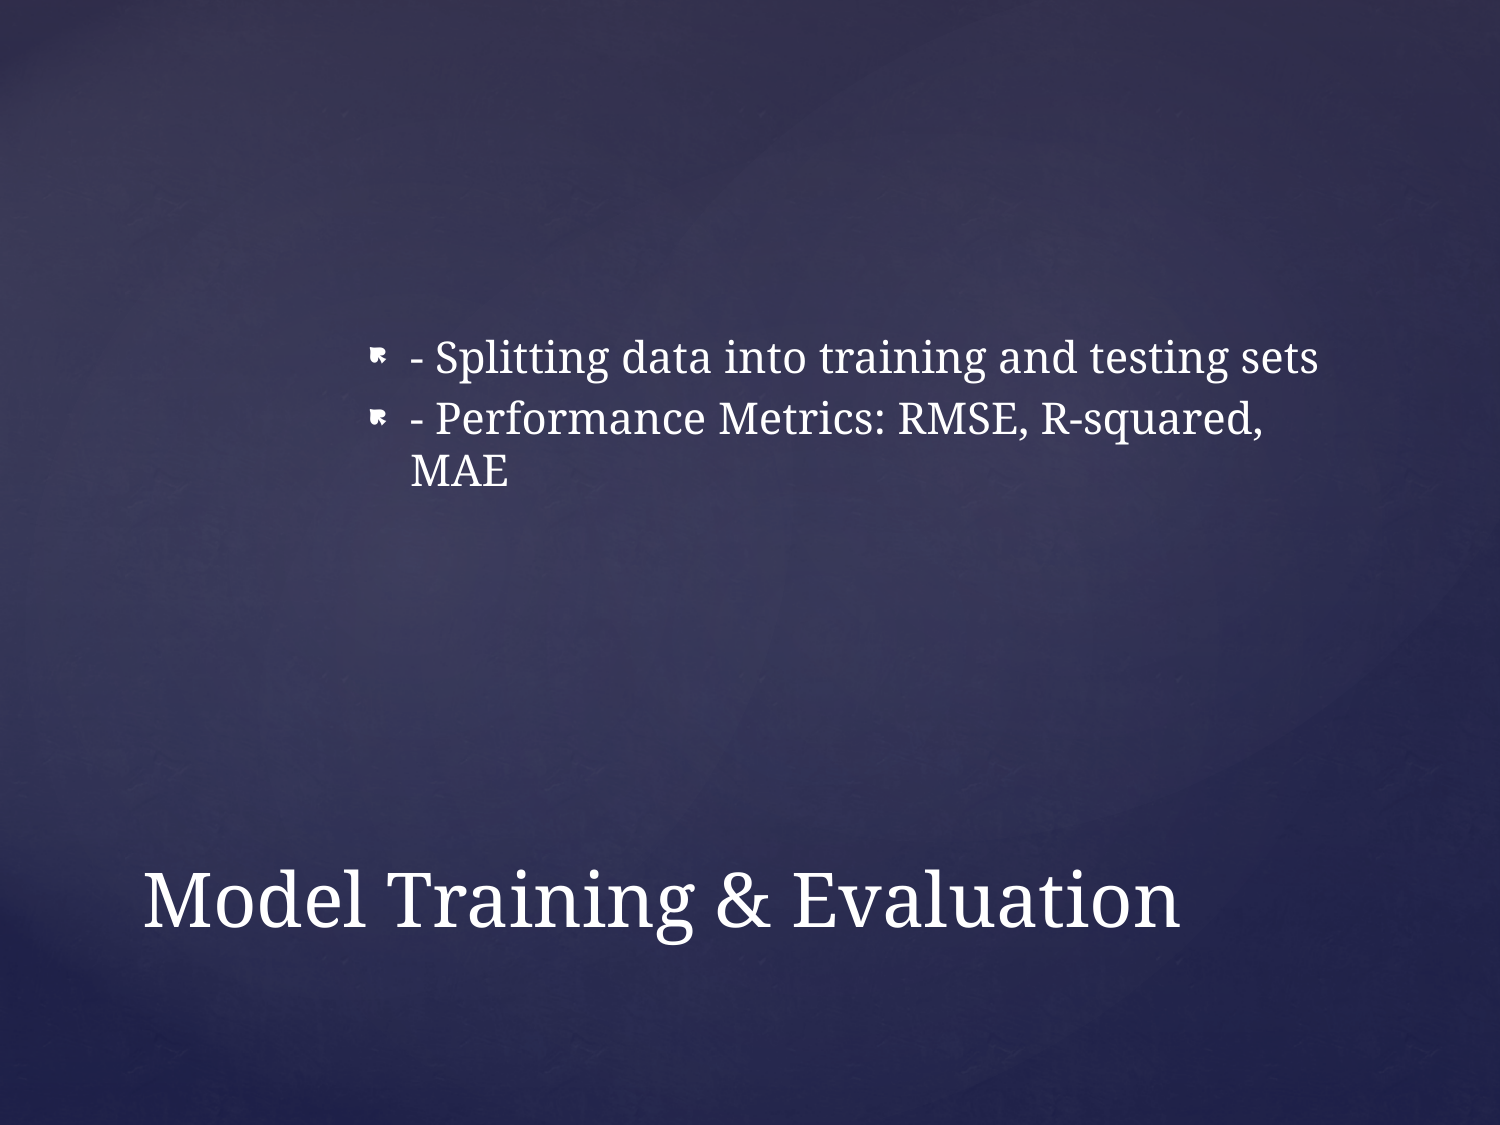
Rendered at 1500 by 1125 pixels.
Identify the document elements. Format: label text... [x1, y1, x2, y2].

title Model Training & Evaluation [127, 800, 1365, 950]
list - Splitting data into training and testing sets - Performance Metrics: RMSE, R-squared, MAE [350, 112, 1350, 713]
